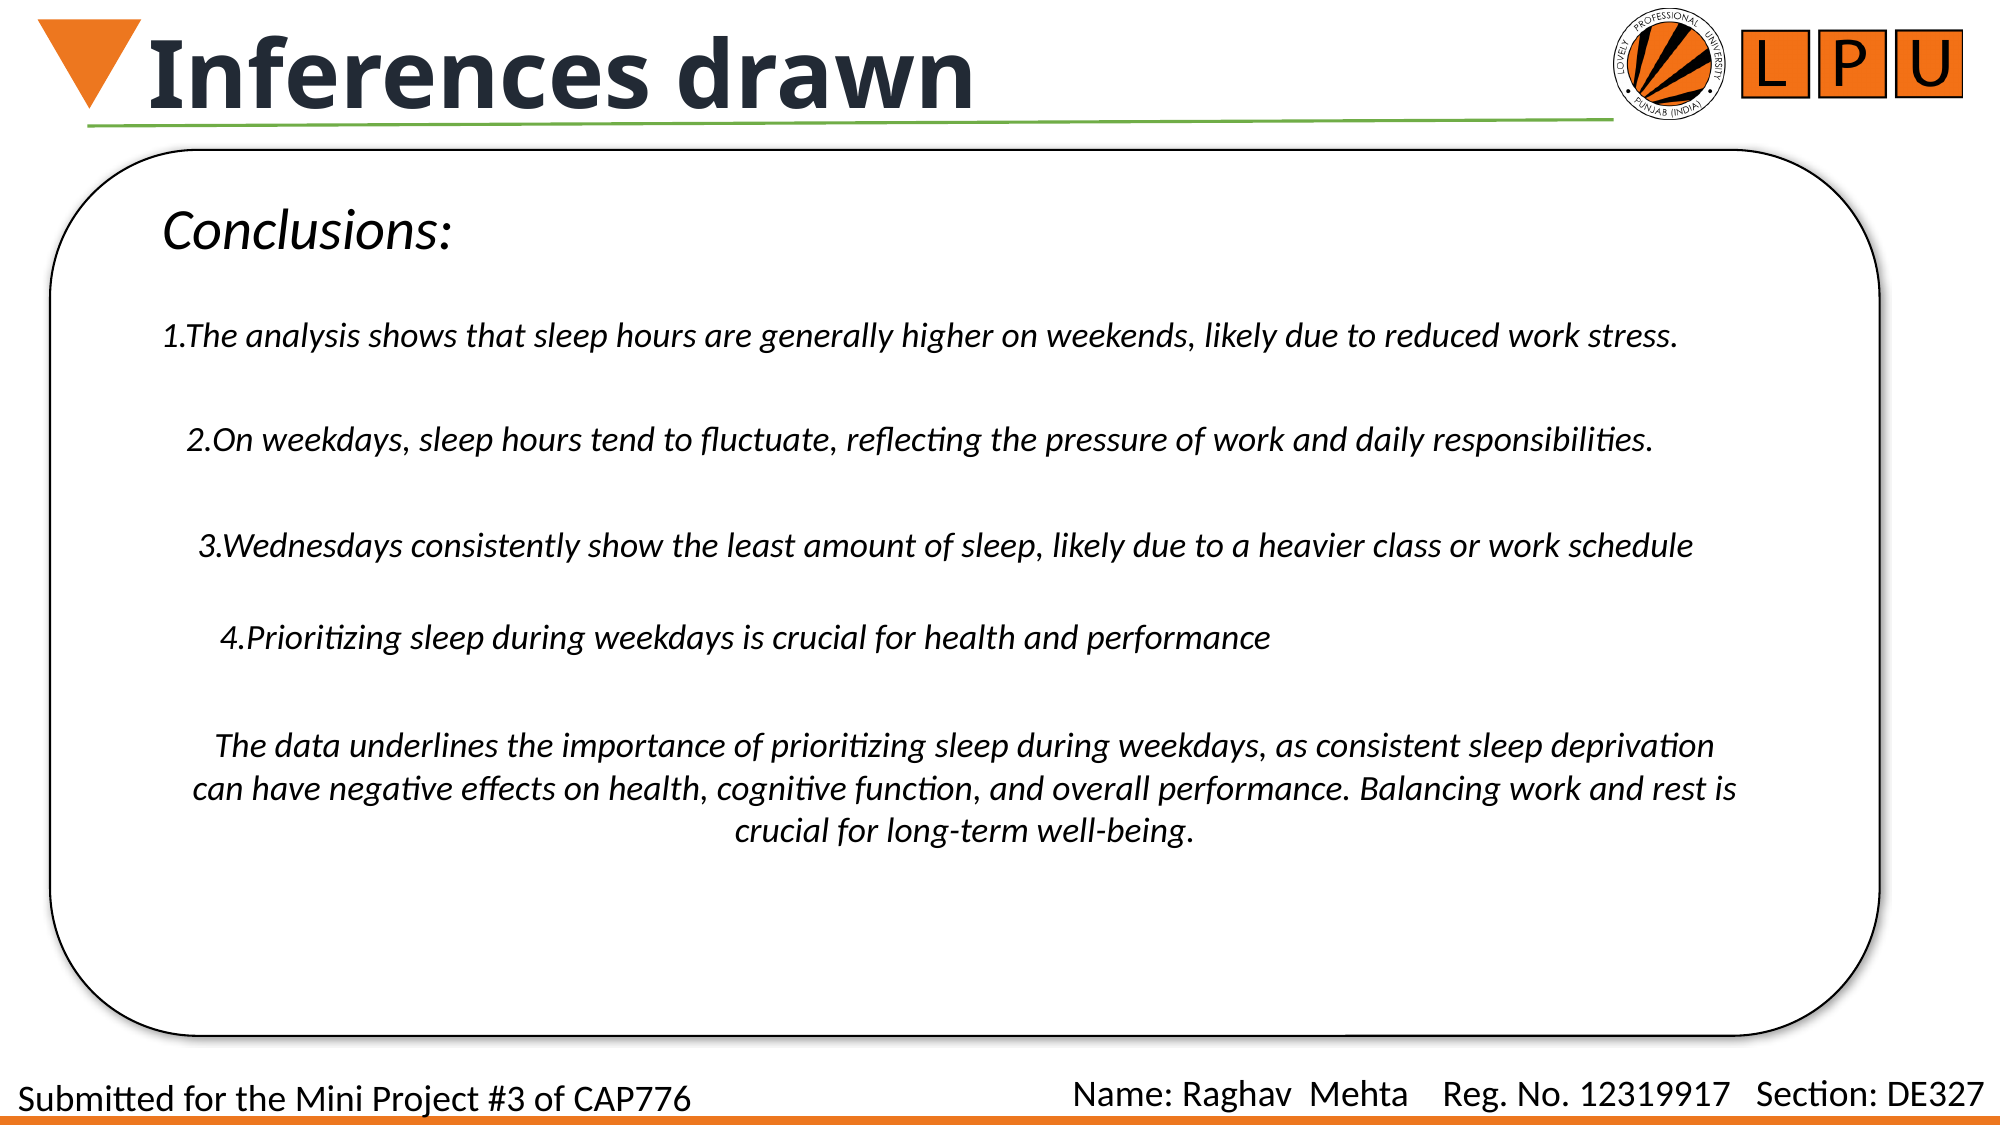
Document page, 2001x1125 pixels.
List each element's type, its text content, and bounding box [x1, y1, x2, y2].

picture [1613, 7, 1963, 120]
text_box [37, 19, 142, 109]
text_box Submitted for the Mini Project #3 of CAP776 [10, 1066, 701, 1125]
text_box [701, 1116, 2000, 1125]
text_box [0, 1116, 10, 1125]
text_box Name: Raghav Mehta Reg. No. 12319917 Section: DE327 [1064, 1061, 1994, 1122]
title Inferences drawn [140, 8, 1615, 138]
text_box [49, 149, 1881, 1037]
